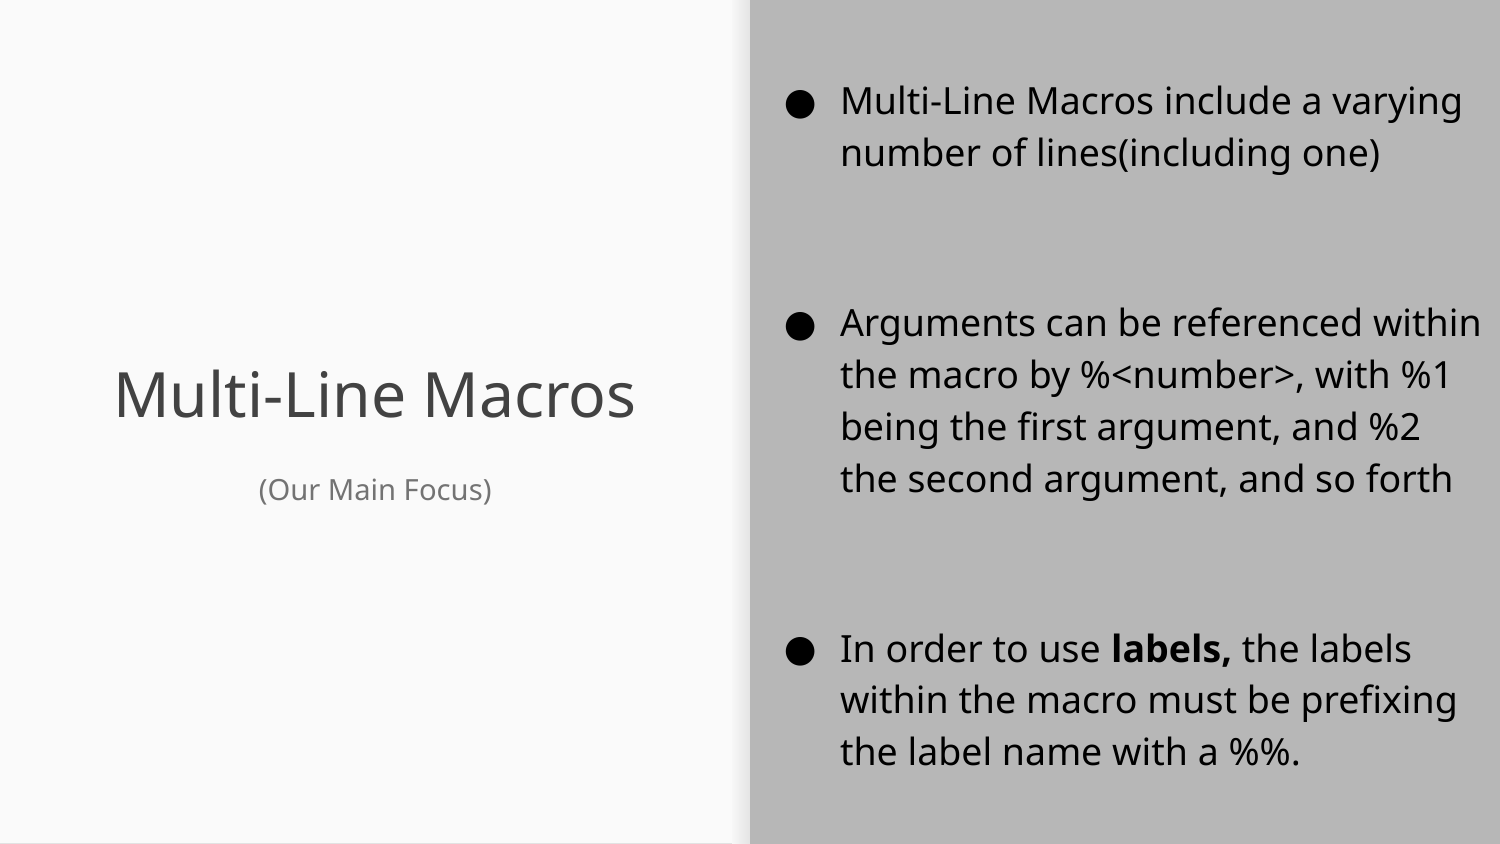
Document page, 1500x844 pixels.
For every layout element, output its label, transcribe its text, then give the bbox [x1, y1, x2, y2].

title Multi-Line Macros [43, 202, 708, 446]
subtitle (Our Main Focus) [43, 455, 708, 659]
list Multi-Line Macros include a varying number of lines(including one) Arguments can be referenced within the macro by %<number>, with %1 being the first argument, and %2 the second argument, and so forth In order to use labels, the labels within the macro must be prefixing the label name with a %%. [750, 0, 1500, 844]
